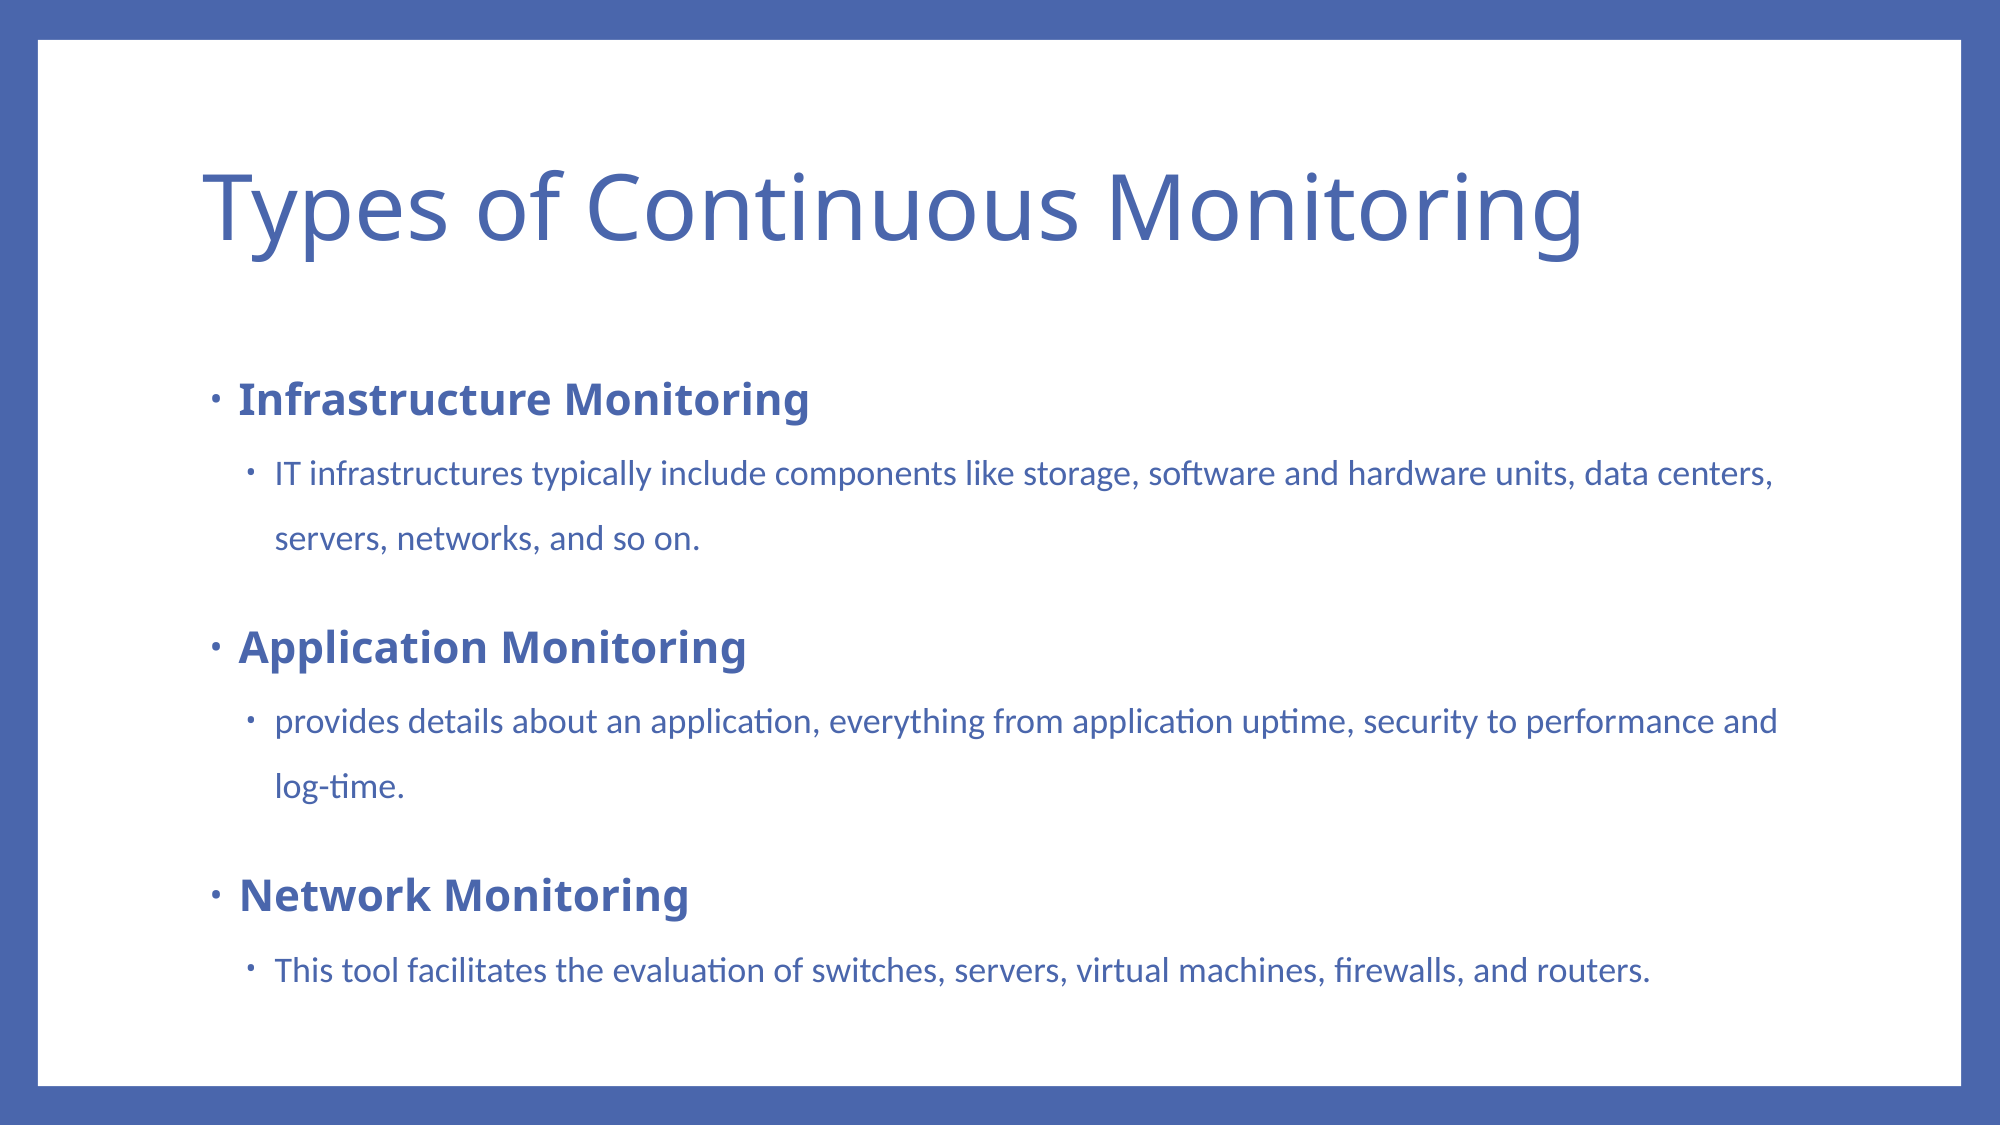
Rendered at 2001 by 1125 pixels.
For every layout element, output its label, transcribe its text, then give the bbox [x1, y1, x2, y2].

title Types of Continuous Monitoring [187, 99, 1808, 323]
list Infrastructure Monitoring IT infrastructures typically include components like storage, software and hardware units, data centers, servers, networks, and so on. Application Monitoring provides details about an application, everything from application uptime, security to performance and log-time. Network Monitoring This tool facilitates the evaluation of switches, servers, virtual machines, firewalls, and routers. [187, 337, 1808, 1000]
